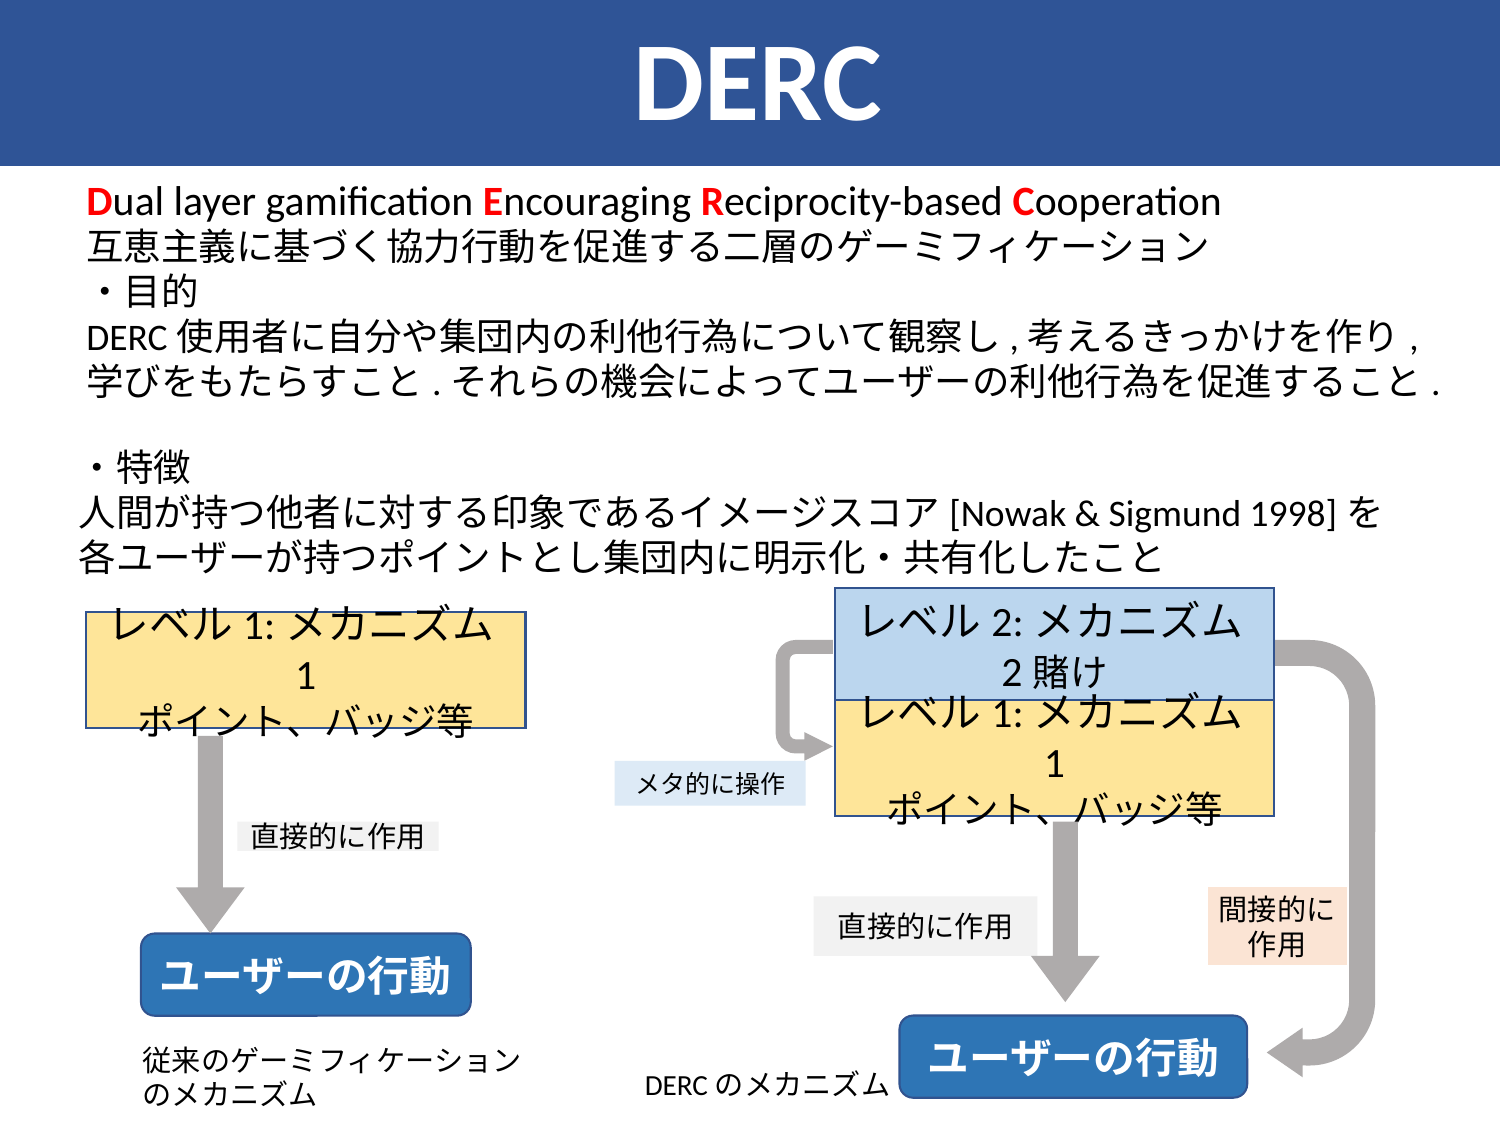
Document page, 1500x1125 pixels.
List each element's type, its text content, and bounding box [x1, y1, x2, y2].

text_box Dual layer gamification Encouraging Reciprocity-based Cooperation 互恵主義に基づく協力行動を促進する二層のゲーミフィケーション [71, 166, 1500, 276]
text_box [614, 587, 1275, 1098]
text_box ・特徴 人間が持つ他者に対する印象であるイメージスコア[Nowak & Sigmund 1998]を 各ユーザーが持つポイントとし集団内に明示化・共有化したこと [63, 436, 1500, 587]
text_box DERC [0, 0, 1500, 166]
text_box ・目的 DERC使用者に自分や集団内の利他行為について観察し,考えるきっかけを作り, 学びをもたらすこと.それらの機会によってユーザーの利他行為を促進すること. [71, 260, 1467, 411]
text_box 間接的に 作用 [1280, 886, 1348, 967]
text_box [85, 611, 542, 1121]
text_box [1280, 639, 1376, 1078]
